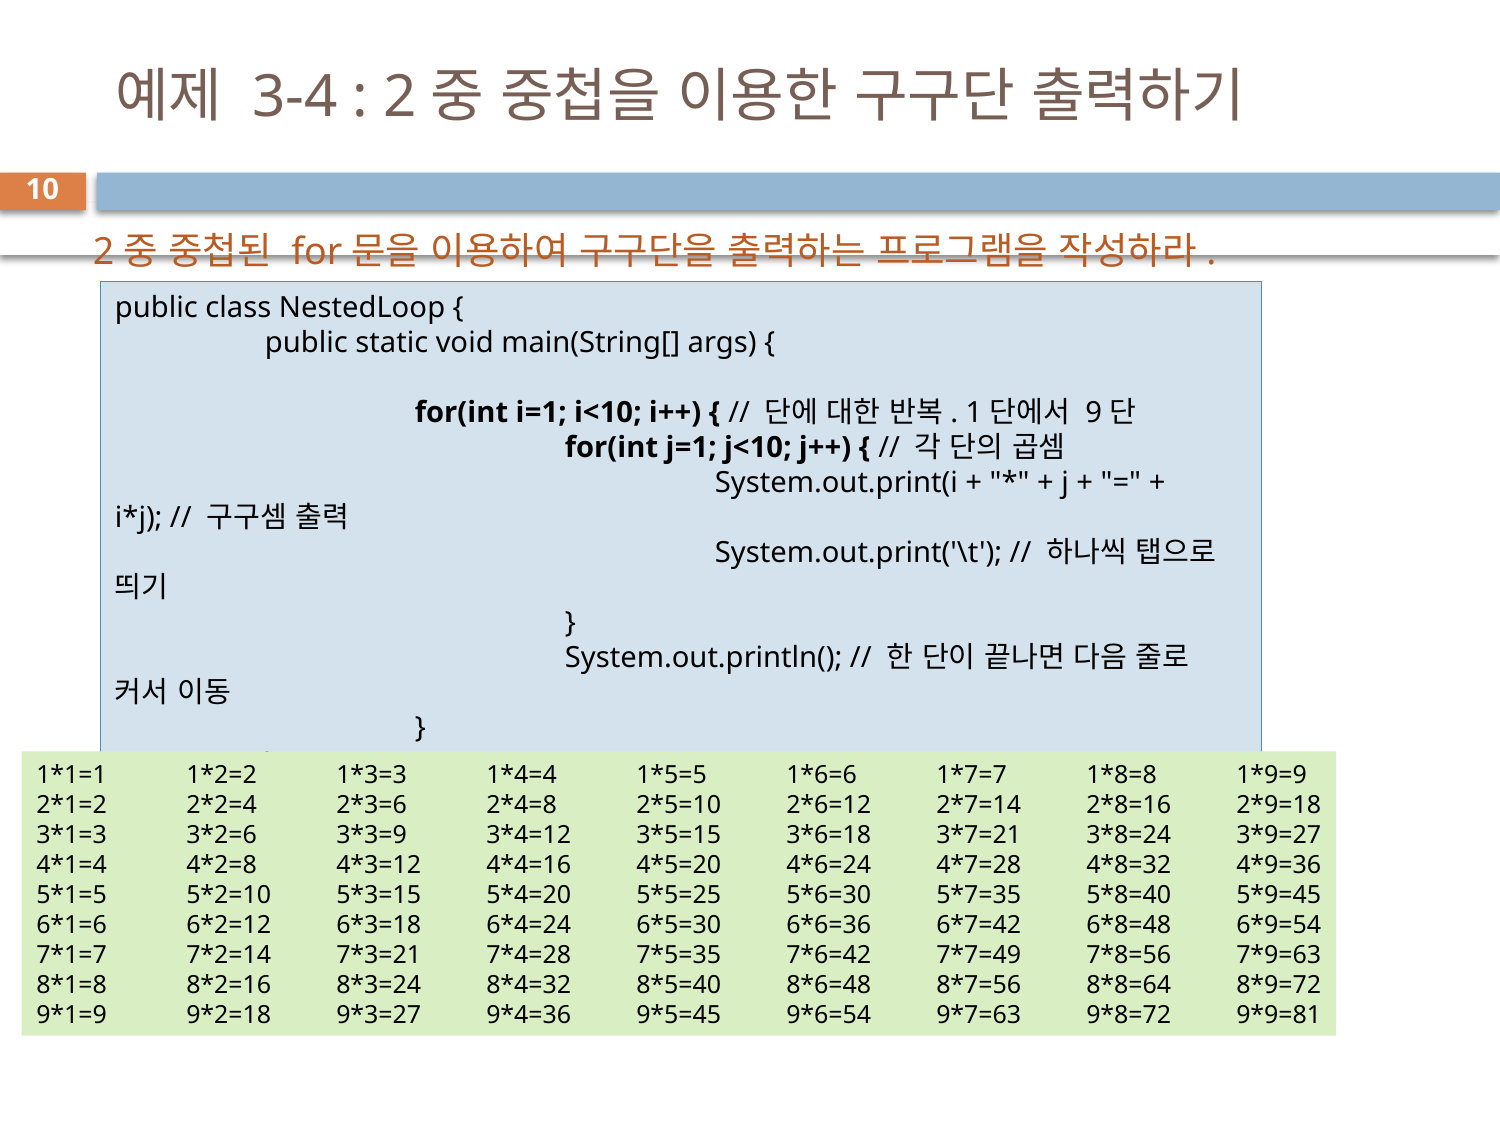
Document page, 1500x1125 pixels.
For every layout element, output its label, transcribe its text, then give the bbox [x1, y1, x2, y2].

slide_number 10 [0, 170, 87, 211]
text_box 1*1=1 1*2=2 1*3=3 1*4=4 1*5=5 1*6=6 1*7=7 1*8=8 1*9=9 2*1=2 2*2=4 2*3=6 2*4=8 2*5=10 2*6=12 2*7=14 2*8=16 2*9=18 3*1=3 3*2=6 3*3=9 3*4=12 3*5=15 3*6=18 3*7=21 3*8=24 3*9=27 4*1=4 4*2=8 4*3=12 4*4=16 4*5=20 4*6=24 4*7=28 4*8=32 4*9=36 5*1=5 5*2=10 5*3=15 5*4=20 5*5=25 5*6=30 5*7=35 5*8=40 5*9=45 6*1=6 6*2=12 6*3=18 6*4=24 6*5=30 6*6=36 6*7=42 6*8=48 6*9=54 7*1=7 7*2=14 7*3=21 7*4=28 7*5=35 7*6=42 7*7=49 7*8=56 7*9=63 8*1=8 8*2=16 8*3=24 8*4=32 8*5=40 8*6=48 8*7=56 8*8=64 8*9=72 9*1=9 9*2=18 9*3=27 9*4=36 9*5=45 9*6=54 9*7=63 9*8=72 9*9=81 [21, 751, 1337, 1036]
title 예제 3-4 : 2중 중첩을 이용한 구구단 출력하기 [100, 37, 1438, 149]
text_box public class NestedLoop { public static void main(String[] args) { for(int i=1; i<10; i++) { // 단에 대한 반복. 1단에서 9단 for(int j=1; j<10; j++) { // 각 단의 곱셈 System.out.print(i + "*" + j + "=" + i*j); // 구구셈 출력 System.out.print('\t'); // 하나씩 탭으로 띄기 } System.out.println(); // 한 단이 끝나면 다음 줄로 커서 이동 } } } [100, 281, 1262, 751]
text_box 2중 중첩된 for문을 이용하여 구구단을 출력하는 프로그램을 작성하라. [78, 220, 1361, 280]
